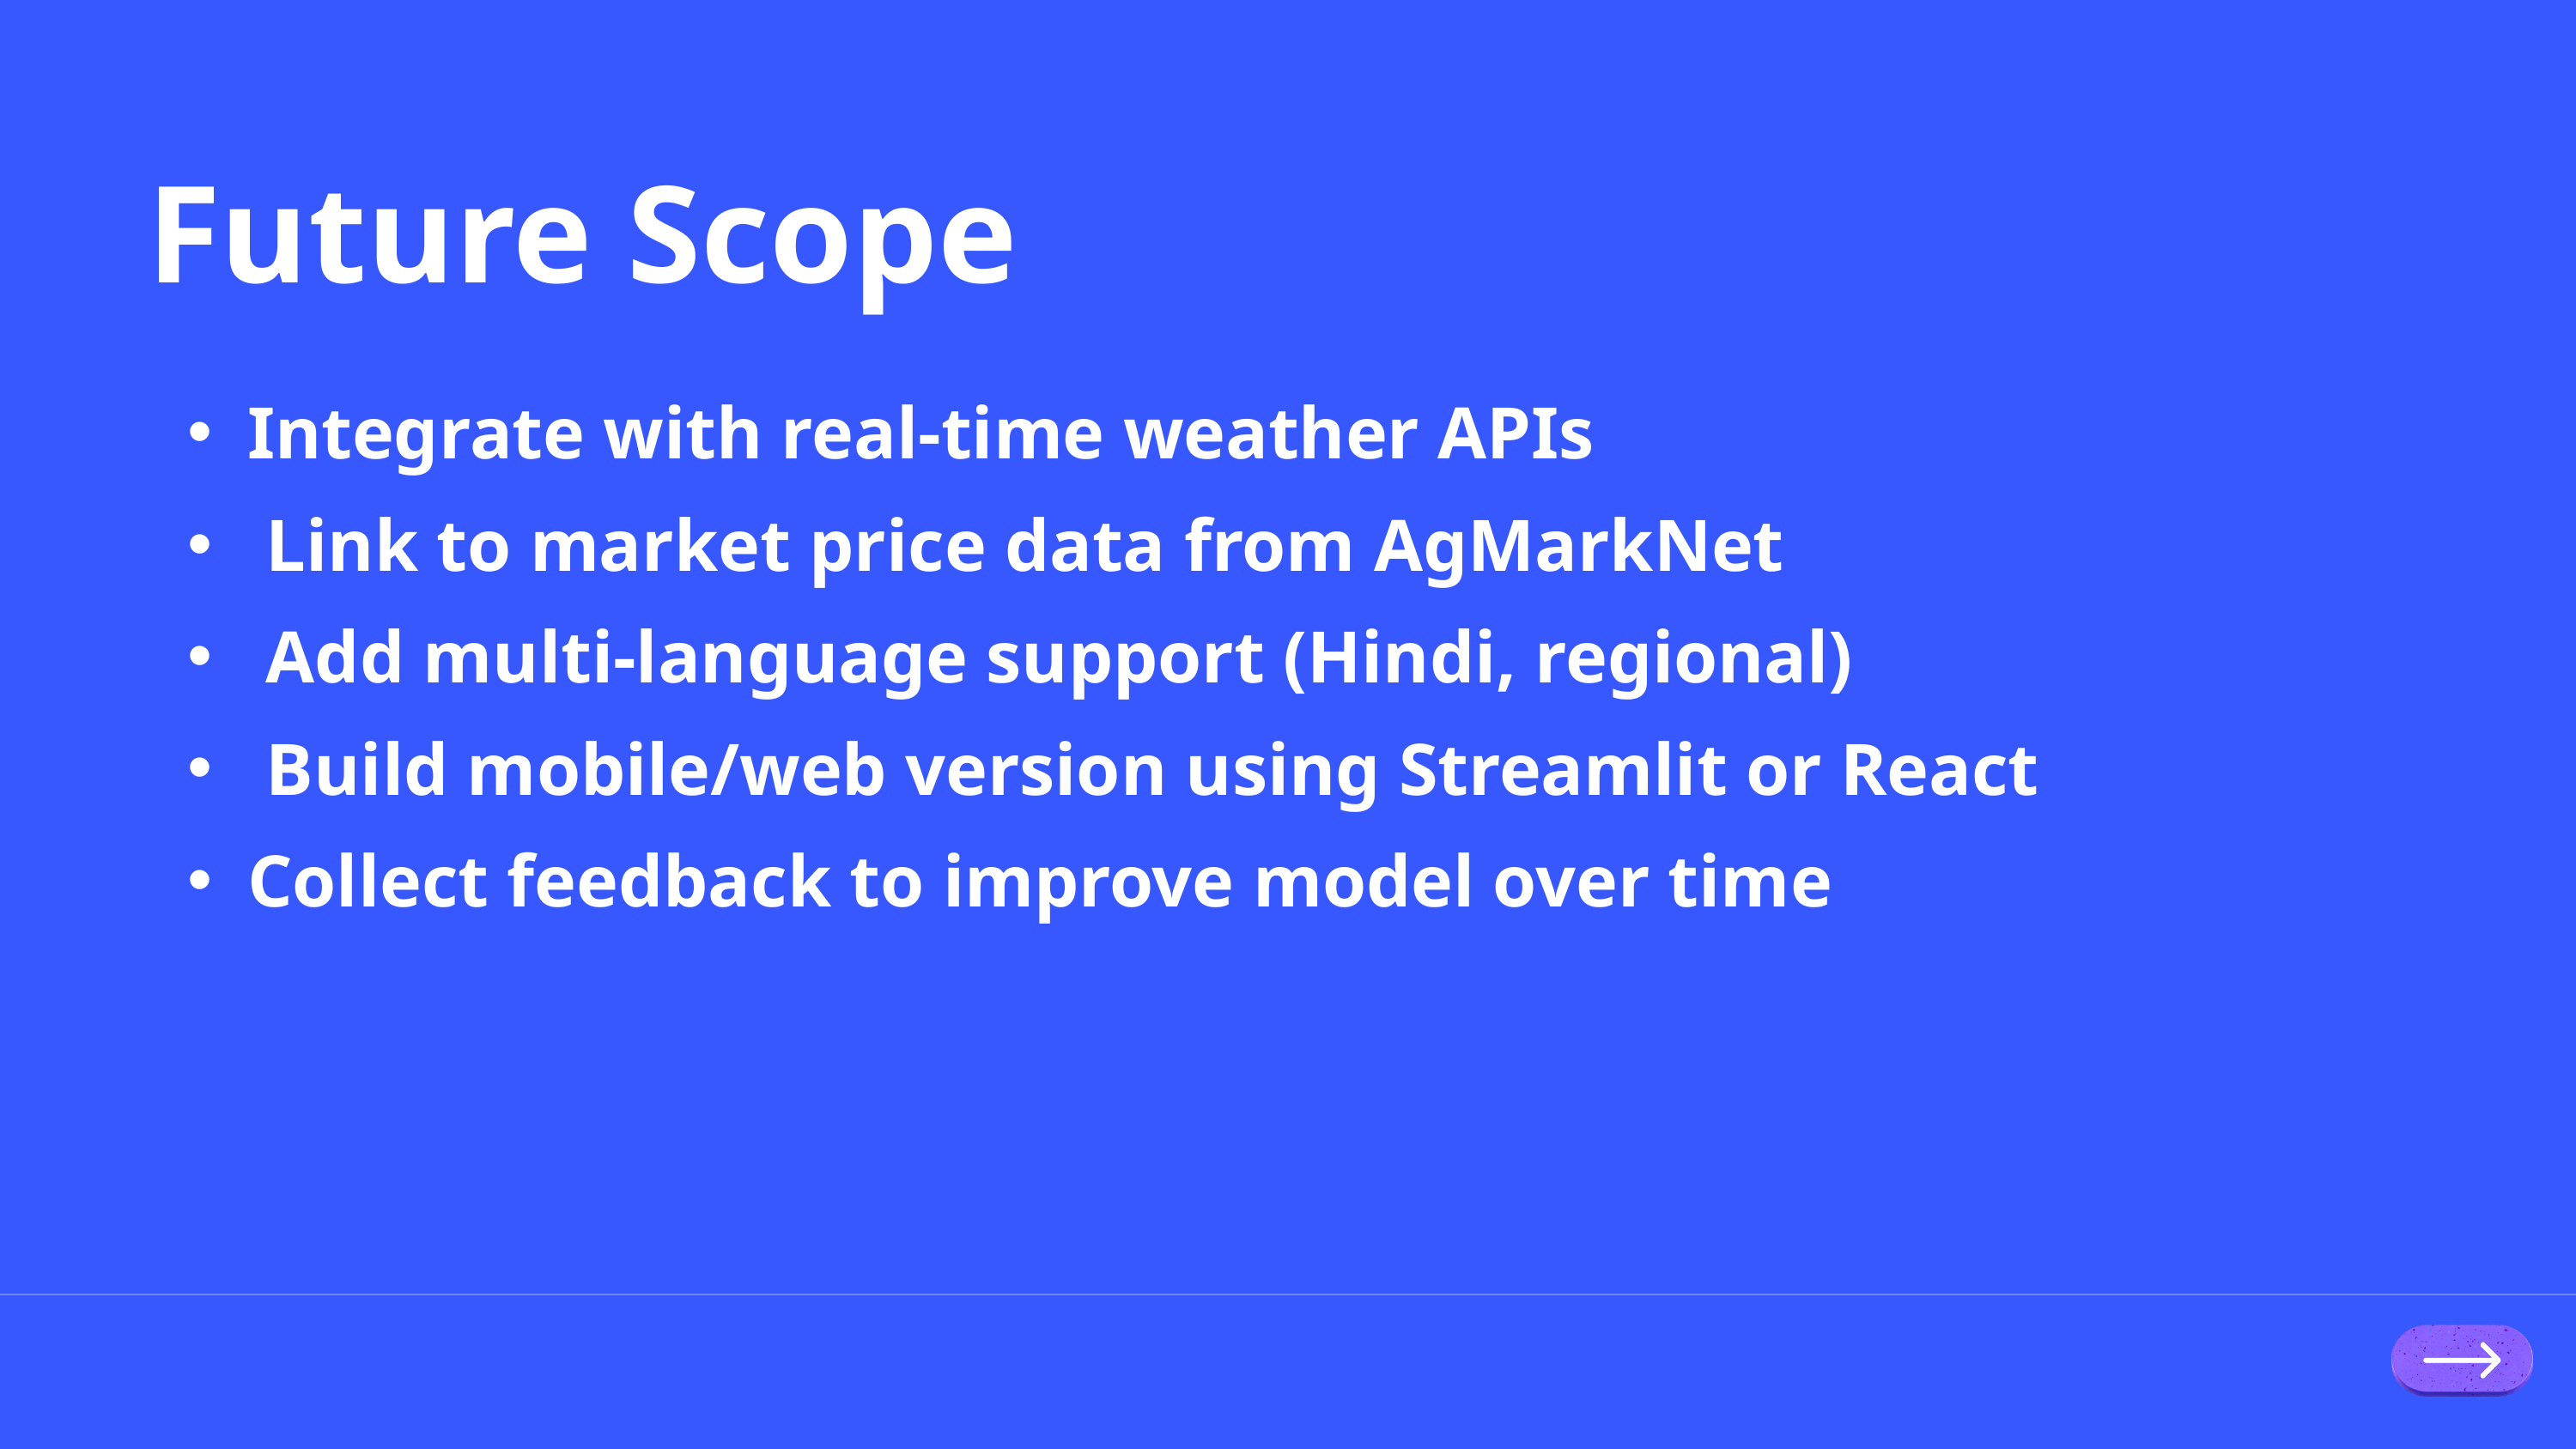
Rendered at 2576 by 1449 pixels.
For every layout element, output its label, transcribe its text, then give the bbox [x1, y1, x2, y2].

text_box [2391, 1325, 2534, 1397]
text_box Future Scope [147, 135, 1696, 310]
text_box Integrate with real-time weather APIs Link to market price data from AgMarkNet Add multi-language support (Hindi, regional) Build mobile/web version using Streamlit or React Collect feedback to improve model over time [127, 361, 2463, 1034]
text_box [2423, 1342, 2501, 1379]
